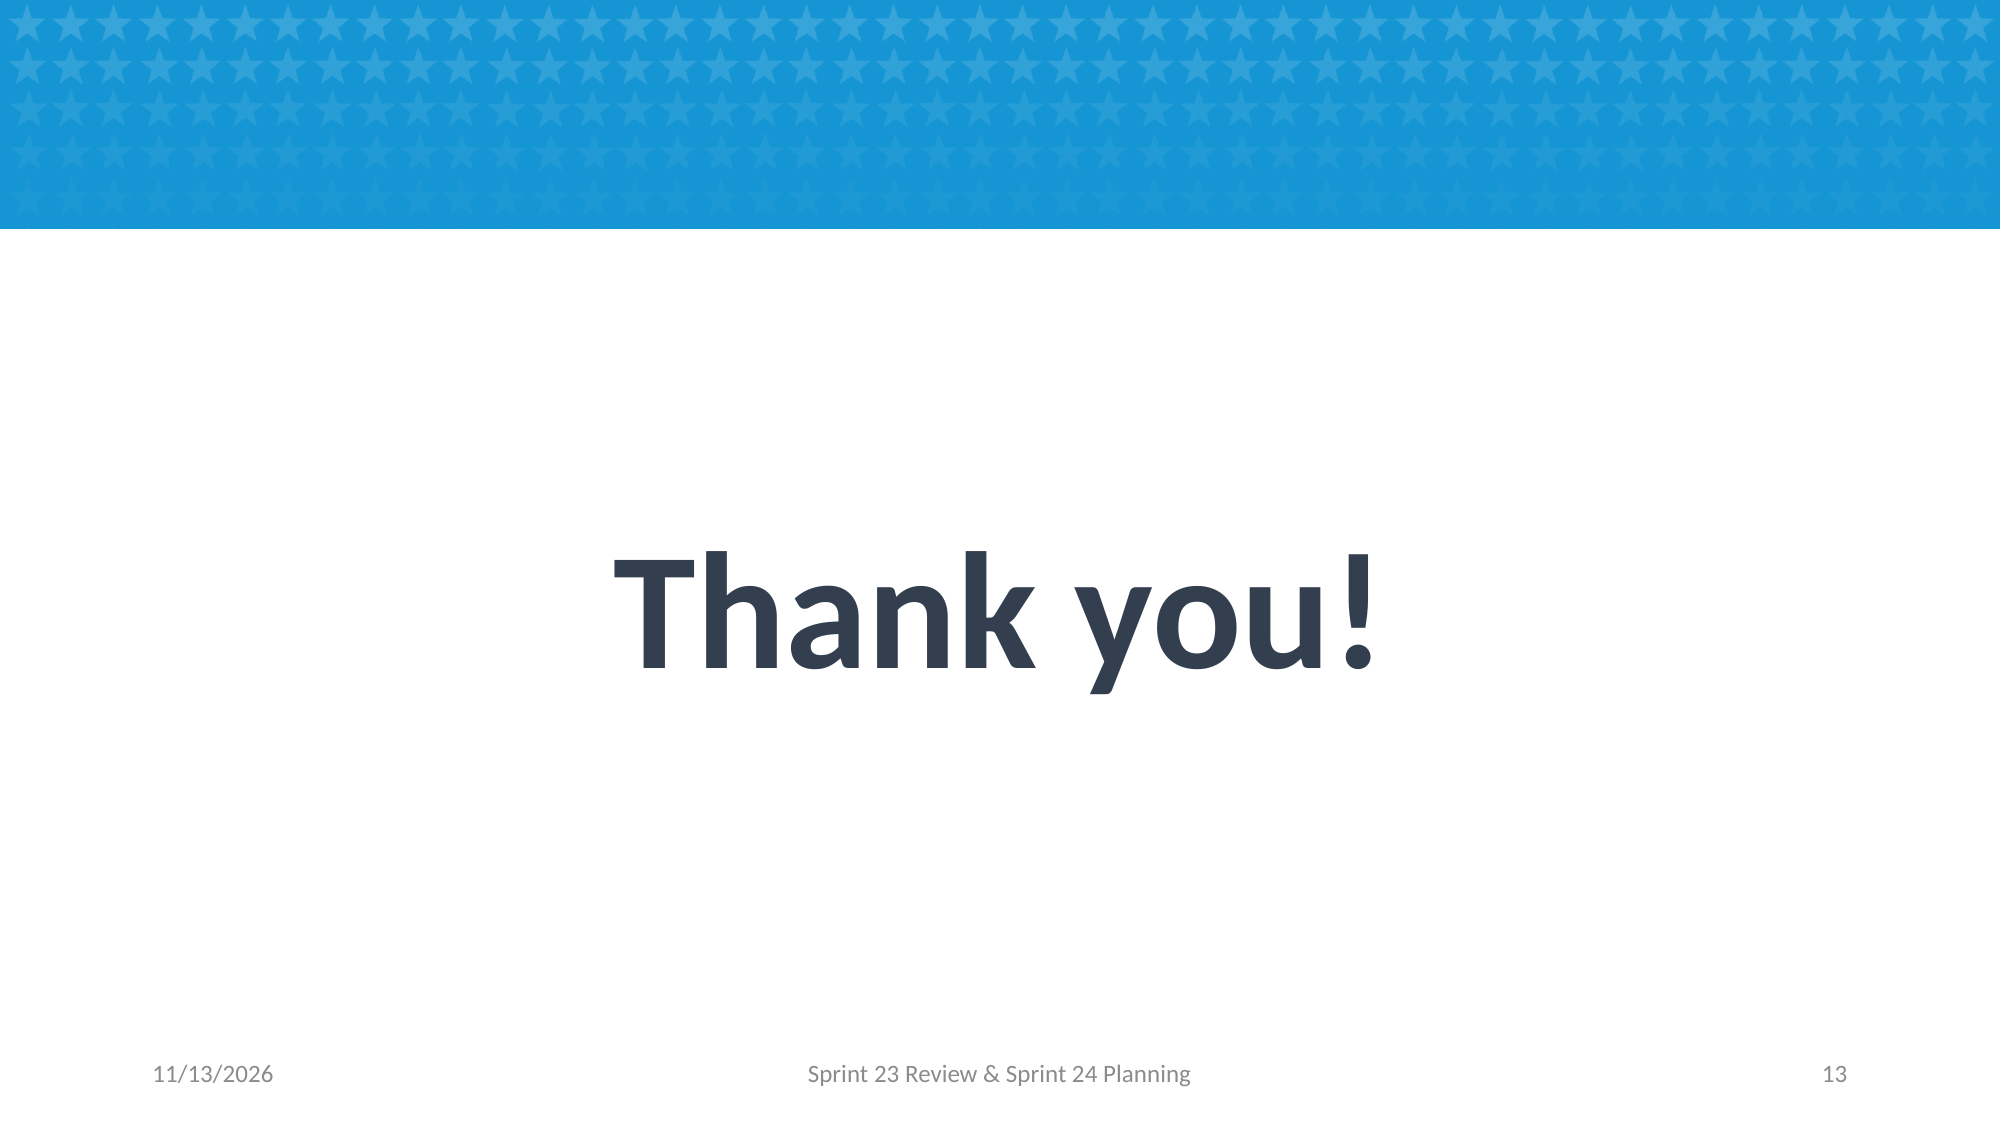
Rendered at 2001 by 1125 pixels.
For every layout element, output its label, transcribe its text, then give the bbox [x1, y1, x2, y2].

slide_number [137, 1042, 588, 1103]
slide_number 13 [1412, 1042, 1863, 1103]
footer Sprint 23 Review & Sprint 24 Planning [662, 1042, 1338, 1103]
text_box Thank you! [598, 494, 1402, 710]
picture [0, 0, 2000, 229]
